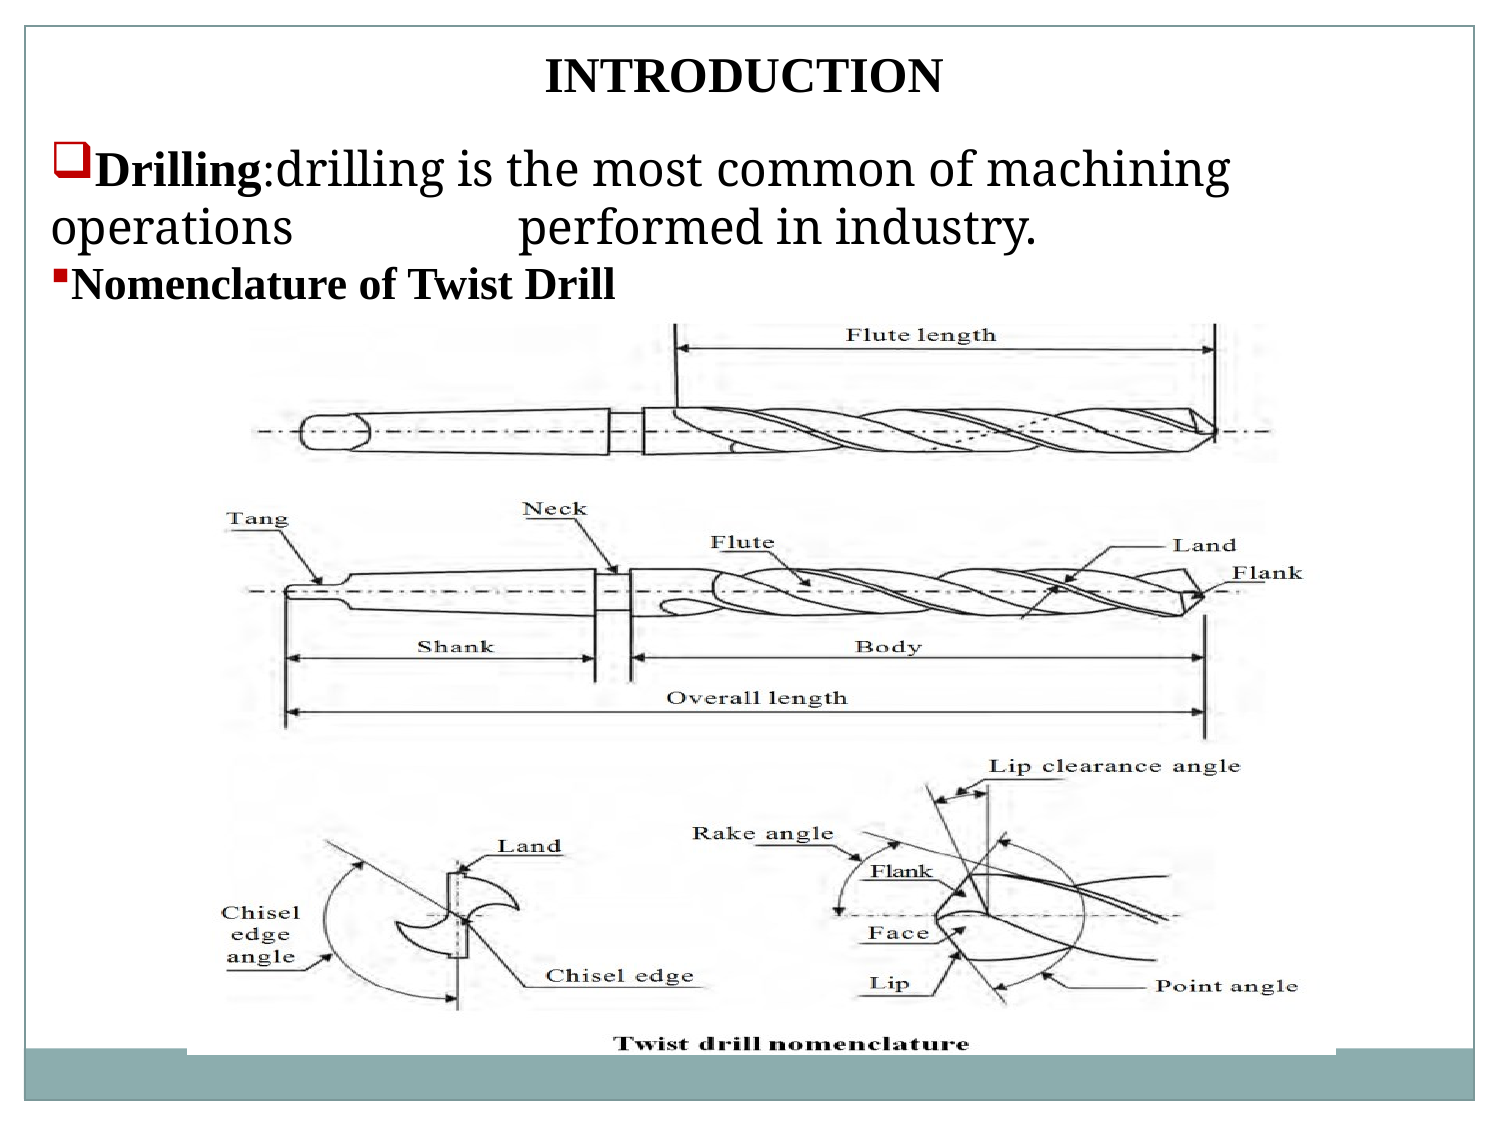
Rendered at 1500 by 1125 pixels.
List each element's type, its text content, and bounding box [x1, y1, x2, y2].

text_box Drilling:drilling is the most common of machining operations performed in industry. Nomenclature of Twist Drill [35, 128, 1454, 372]
picture [187, 316, 1337, 1055]
text_box INTRODUCTION [23, 35, 1465, 110]
